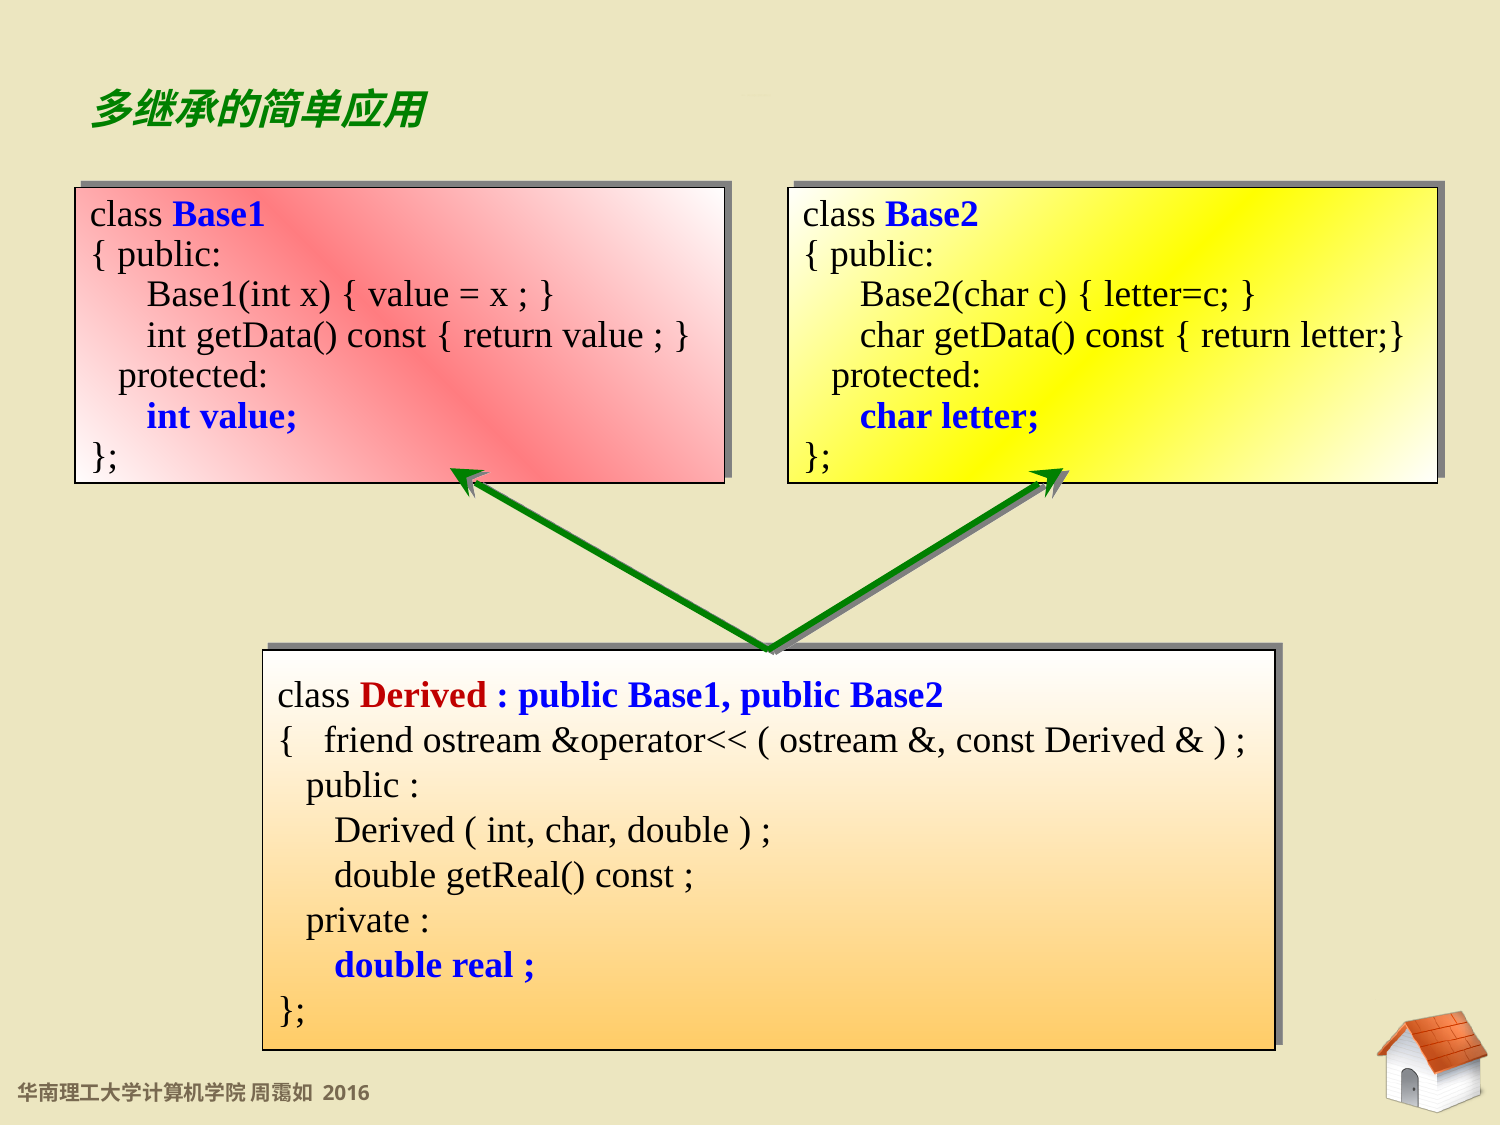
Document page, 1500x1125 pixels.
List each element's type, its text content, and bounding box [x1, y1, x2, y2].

text_box class Derived : public Base1, public Base2 { friend ostream &operator<< ( ostream &, const Derived & ) ; public : Derived ( int, char, double ) ; double getReal() const ; private : double real ; }; [262, 650, 1275, 1050]
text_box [449, 467, 1064, 651]
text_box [74, 187, 1438, 484]
text_box 多继承的简单应用 [74, 75, 463, 140]
picture [1375, 999, 1488, 1124]
title 8.5.1 多继承的派生类构造和访问 [137, 87, 1375, 185]
